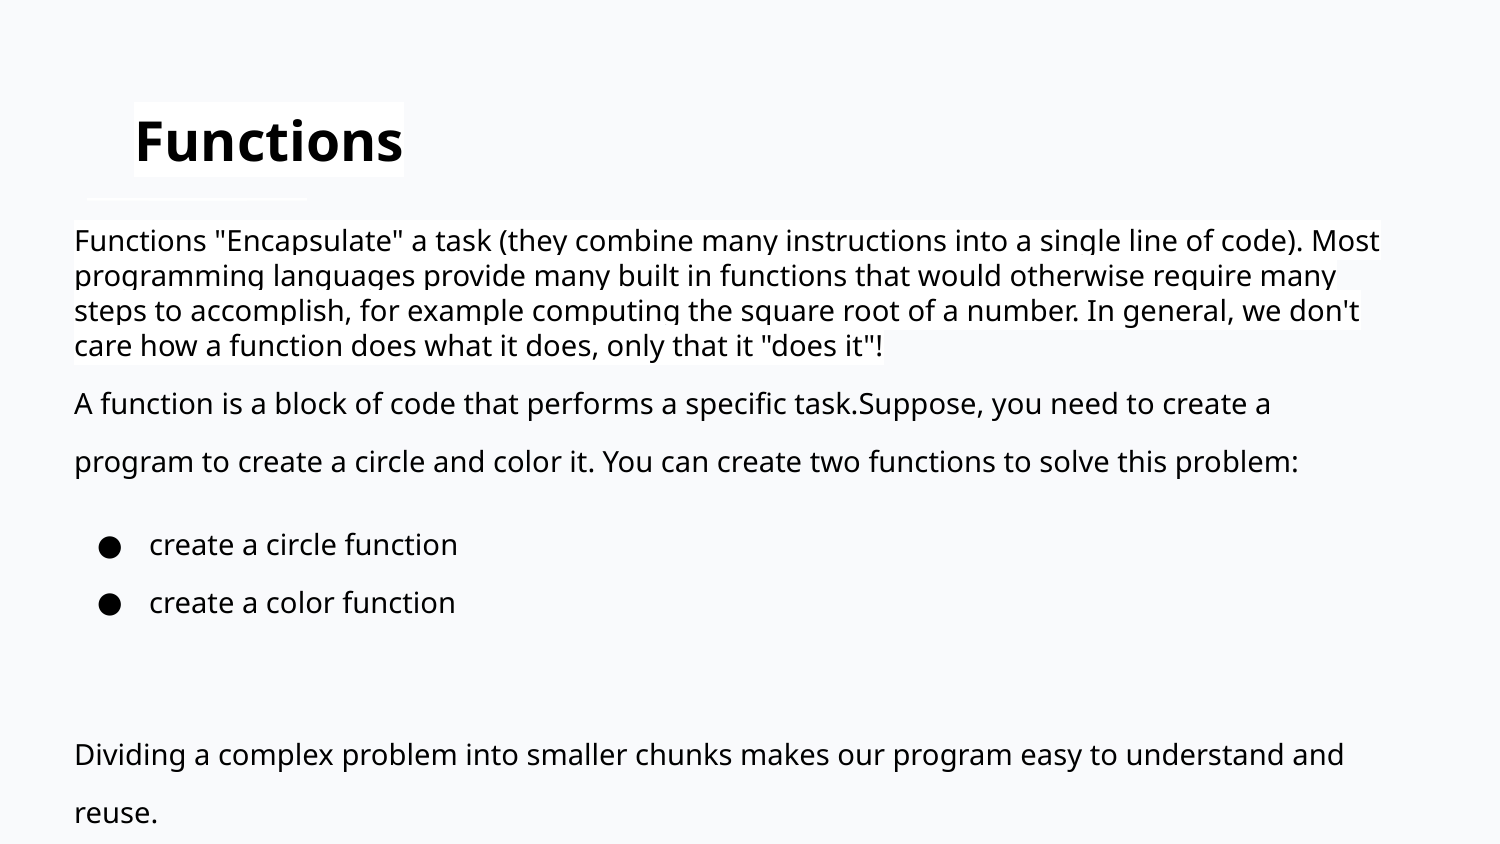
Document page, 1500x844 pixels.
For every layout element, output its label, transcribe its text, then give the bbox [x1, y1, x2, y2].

title Functions [119, 80, 1381, 191]
text_box Functions "Encapsulate" a task (they combine many instructions into a single line of code). Most programming languages provide many built in functions that would otherwise require many steps to accomplish, for example computing the square root of a number. In general, we don't care how a function does what it does, only that it "does it"! A function is a block of code that performs a specific task.Suppose, you need to create a program to create a circle and color it. You can create two functions to solve this problem: create a circle function create a color function Dividing a complex problem into smaller chunks makes our program easy to understand and reuse. [59, 207, 1405, 844]
